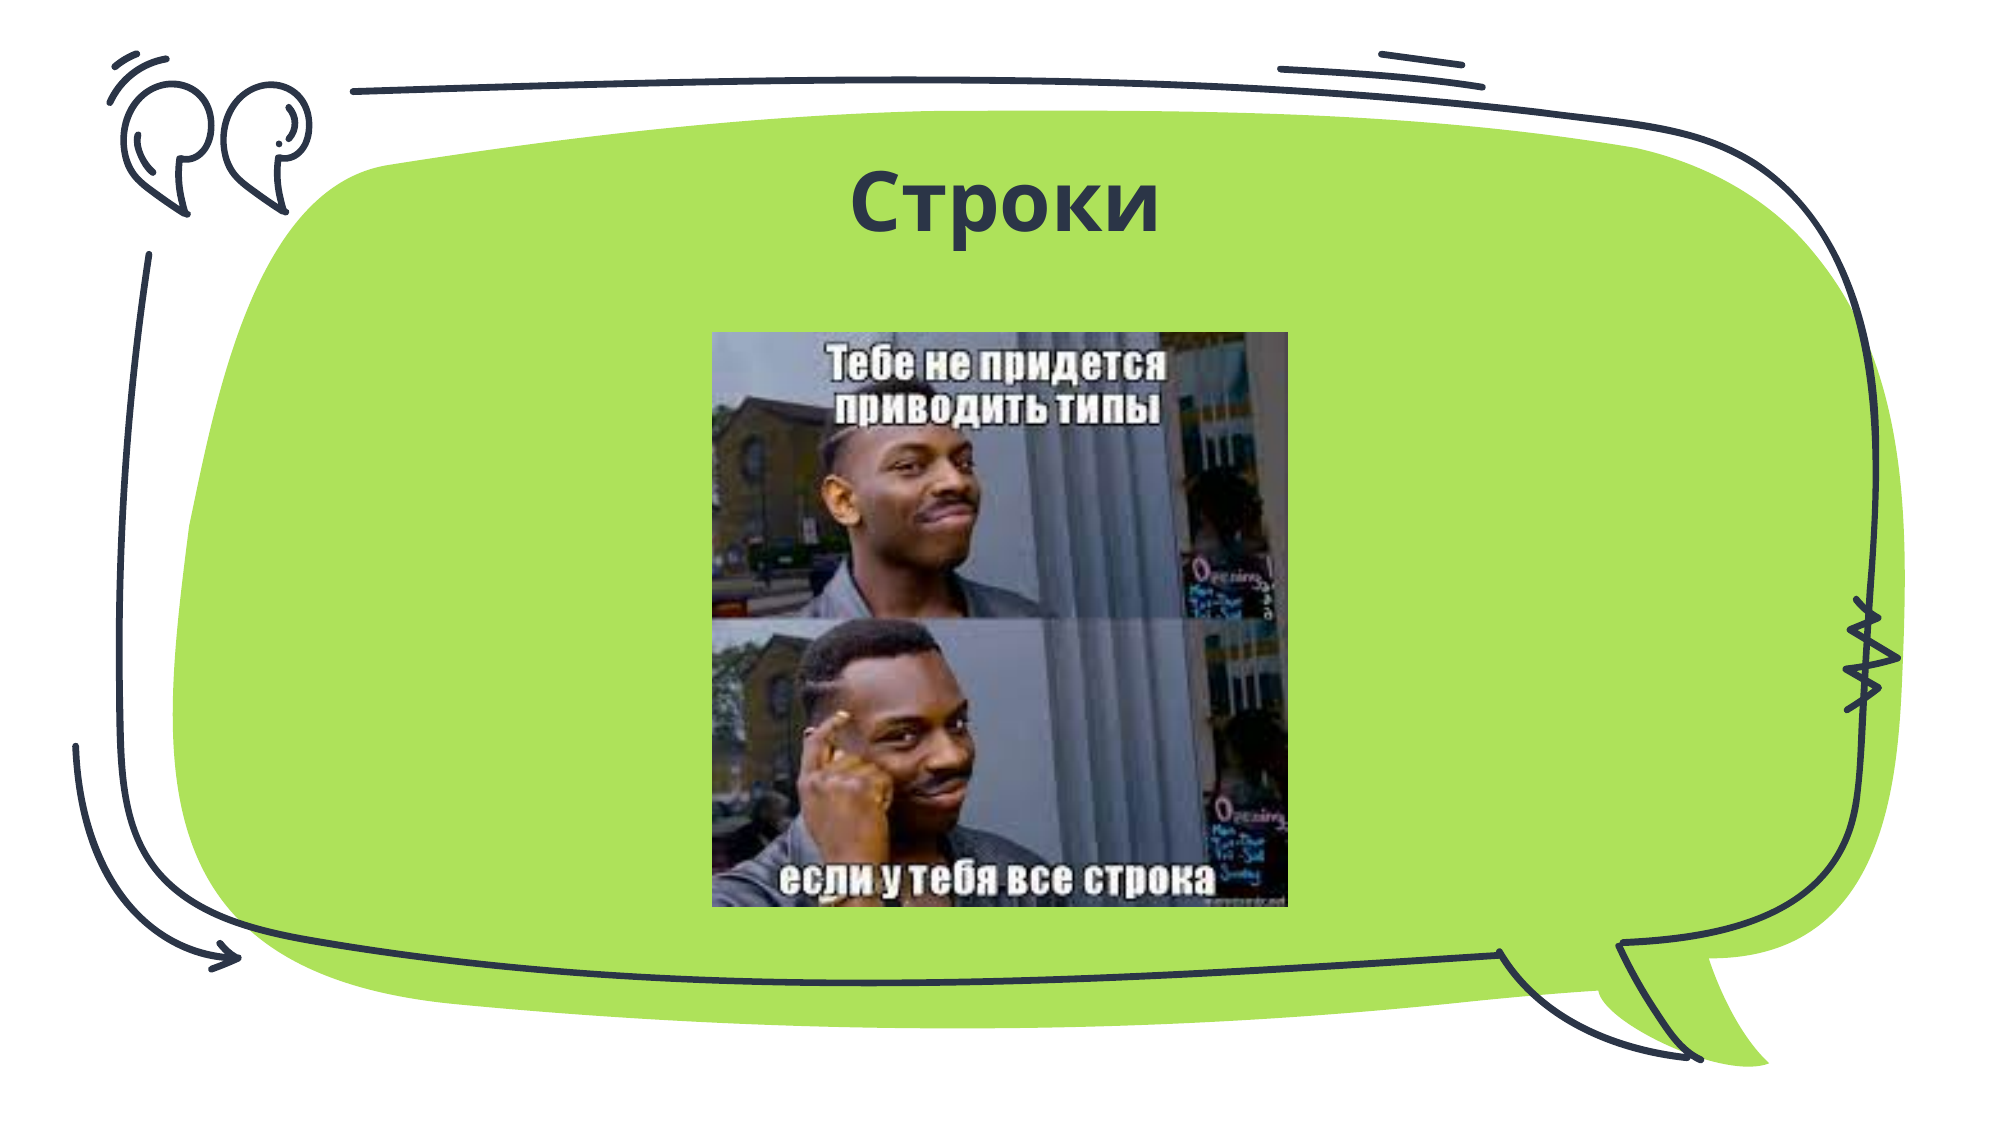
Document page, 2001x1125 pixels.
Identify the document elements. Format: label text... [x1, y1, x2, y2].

picture [712, 331, 1288, 907]
list Строки [374, 158, 1625, 333]
